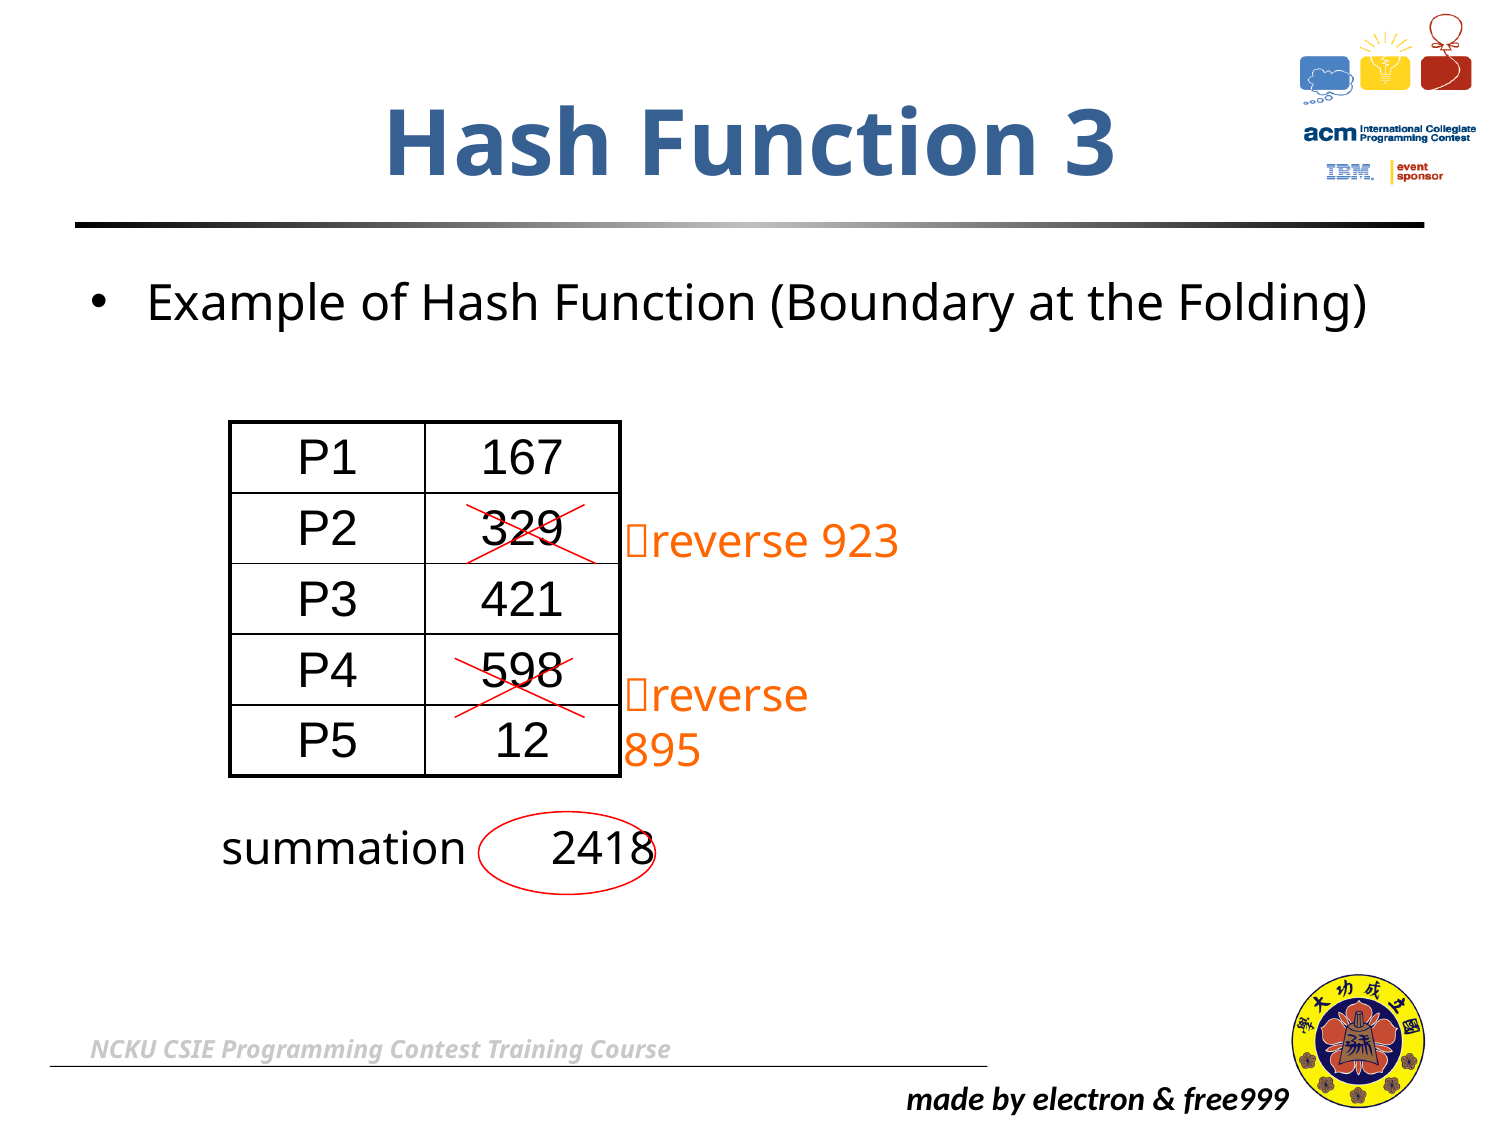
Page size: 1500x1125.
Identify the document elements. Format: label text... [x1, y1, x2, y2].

text_box reverse 895 [608, 658, 904, 783]
text_box reverse 923 [608, 504, 916, 575]
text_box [465, 504, 597, 565]
table_cell 329 [426, 494, 618, 563]
slide_number NCKU CSIE Programming Contest Training Course [75, 1018, 774, 1079]
text_box summation 2418 [579, 811, 715, 882]
table_cell 12 [426, 706, 608, 774]
picture [1282, 970, 1431, 1114]
table_cell 421 [426, 564, 618, 633]
list Example of Hash Function (Boundary at the Folding) [75, 262, 1425, 1005]
picture [1292, 11, 1480, 188]
table_header P1 [232, 424, 424, 492]
table_header 167 [426, 424, 618, 492]
table_cell P4 [232, 635, 424, 704]
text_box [454, 657, 585, 718]
title Hash Function 3 [75, 45, 1425, 233]
text_box summation 2418 [206, 811, 555, 882]
table_cell P2 [232, 494, 424, 563]
table_cell 598 [426, 635, 618, 704]
table_cell P5 [232, 706, 424, 774]
text_box [478, 811, 656, 895]
table_cell P3 [232, 564, 424, 633]
